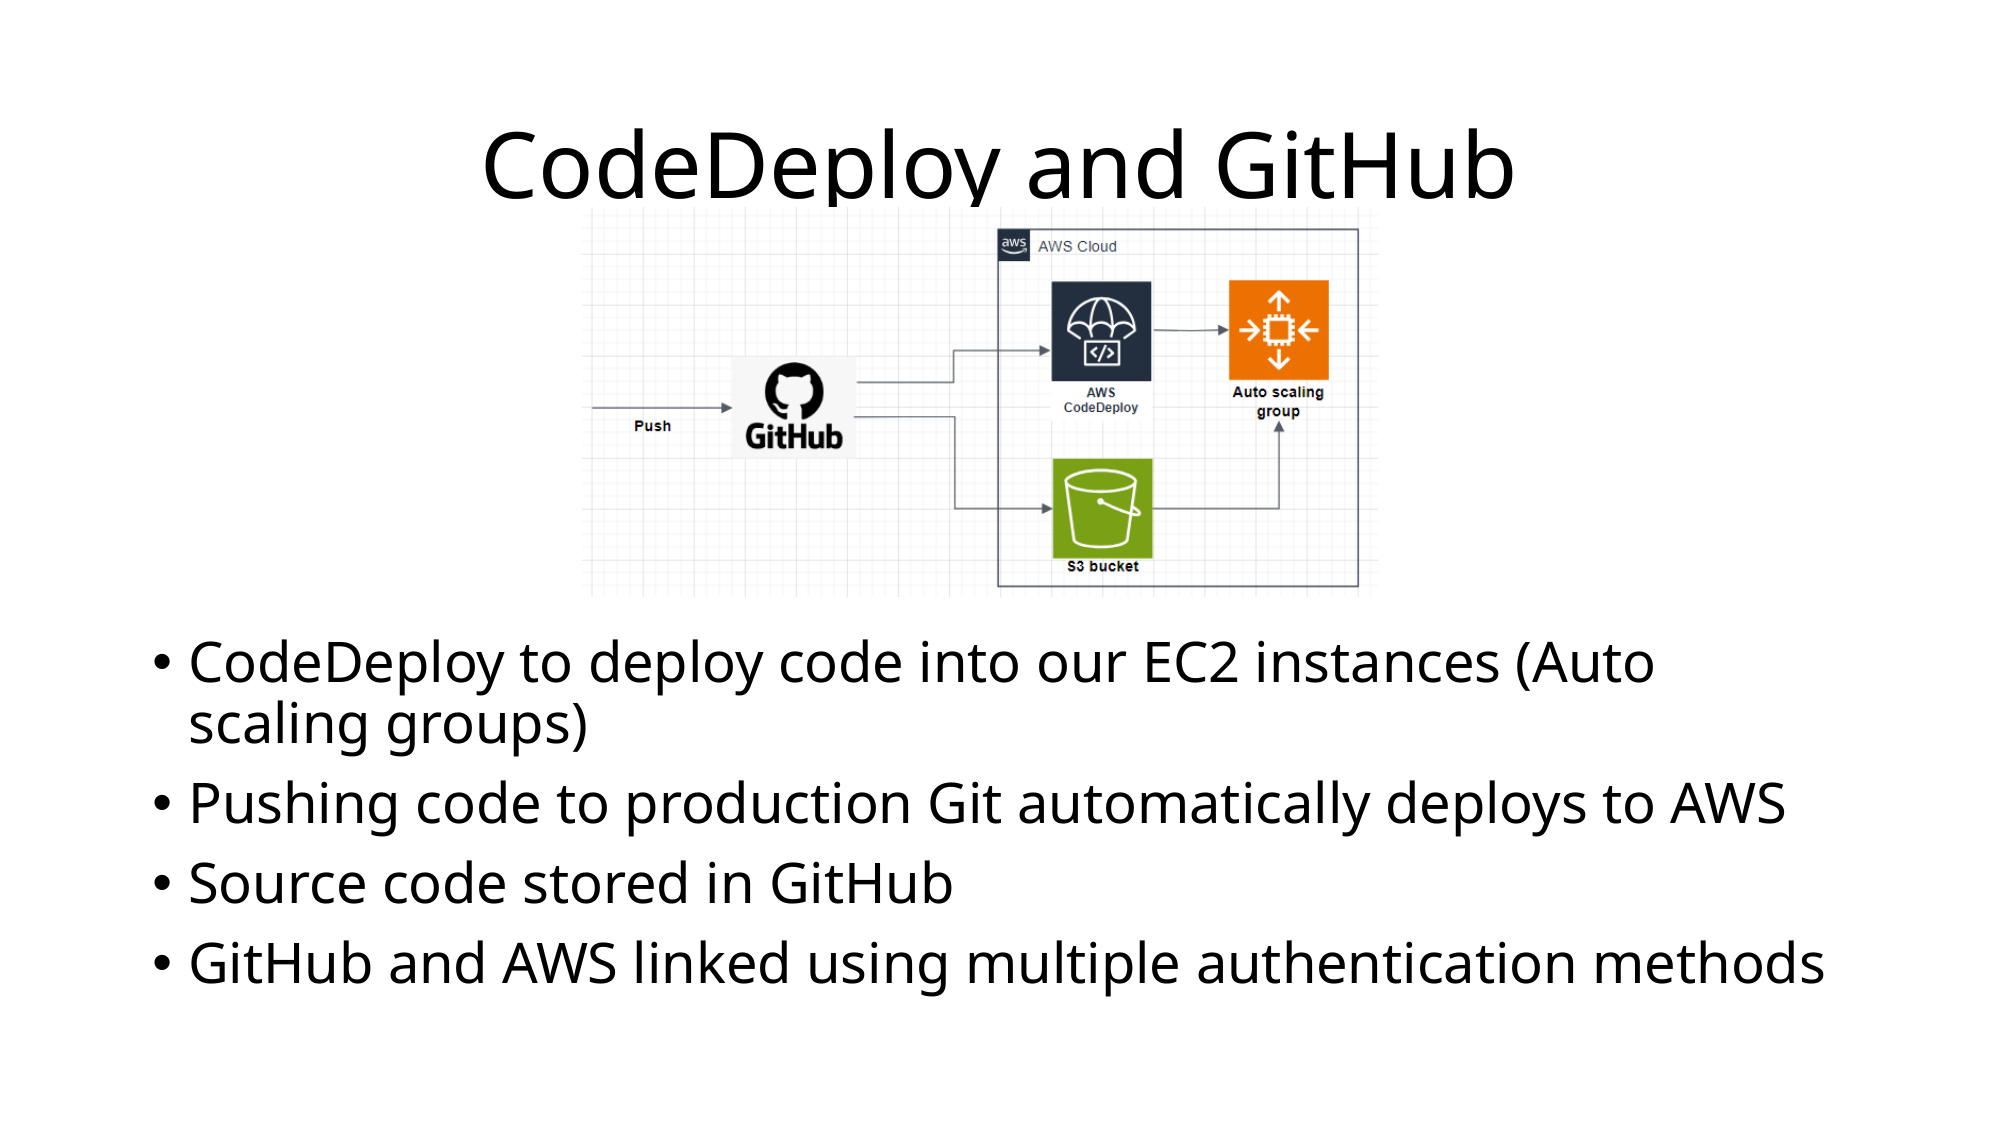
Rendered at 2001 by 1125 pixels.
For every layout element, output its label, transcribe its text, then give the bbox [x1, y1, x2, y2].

title CodeDeploy and GitHub [137, 59, 1863, 278]
list CodeDeploy to deploy code into our EC2 instances (Auto scaling groups) Pushing code to production Git automatically deploys to AWS Source code stored in GitHub GitHub and AWS linked using multiple authentication methods [137, 299, 1863, 1014]
picture [581, 207, 1379, 598]
